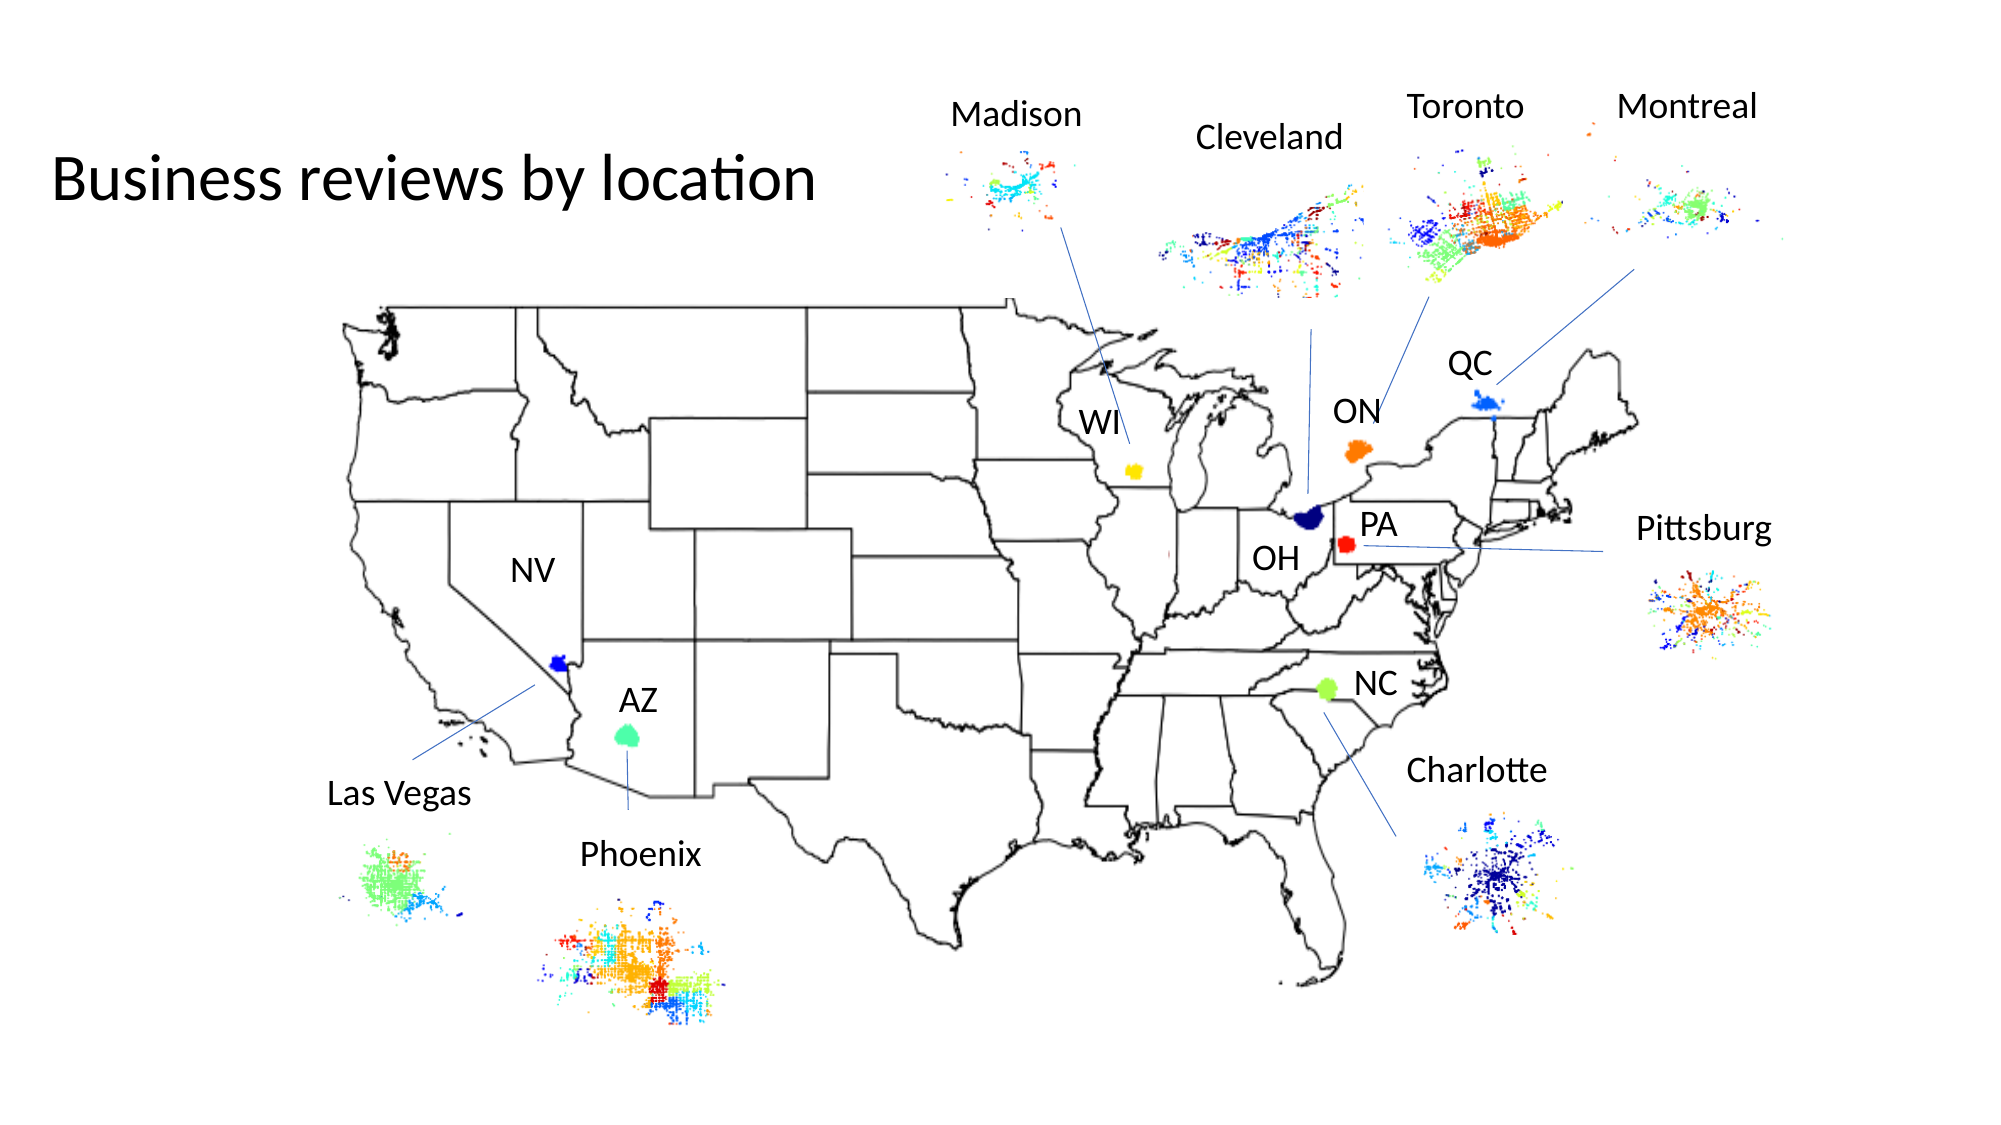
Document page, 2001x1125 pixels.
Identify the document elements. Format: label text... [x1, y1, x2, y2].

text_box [1496, 269, 1635, 385]
text_box Business reviews by location [36, 126, 833, 221]
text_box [504, 738, 757, 1080]
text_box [1144, 104, 1363, 298]
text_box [1611, 495, 1789, 703]
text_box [412, 684, 535, 760]
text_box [1363, 73, 1611, 298]
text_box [1562, 74, 1789, 267]
picture [298, 298, 1655, 1012]
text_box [1307, 329, 1312, 494]
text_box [1373, 296, 1430, 424]
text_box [1373, 737, 1590, 976]
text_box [902, 81, 1099, 280]
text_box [311, 760, 488, 959]
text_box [1323, 712, 1396, 837]
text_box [1363, 545, 1604, 552]
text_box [1060, 227, 1130, 444]
